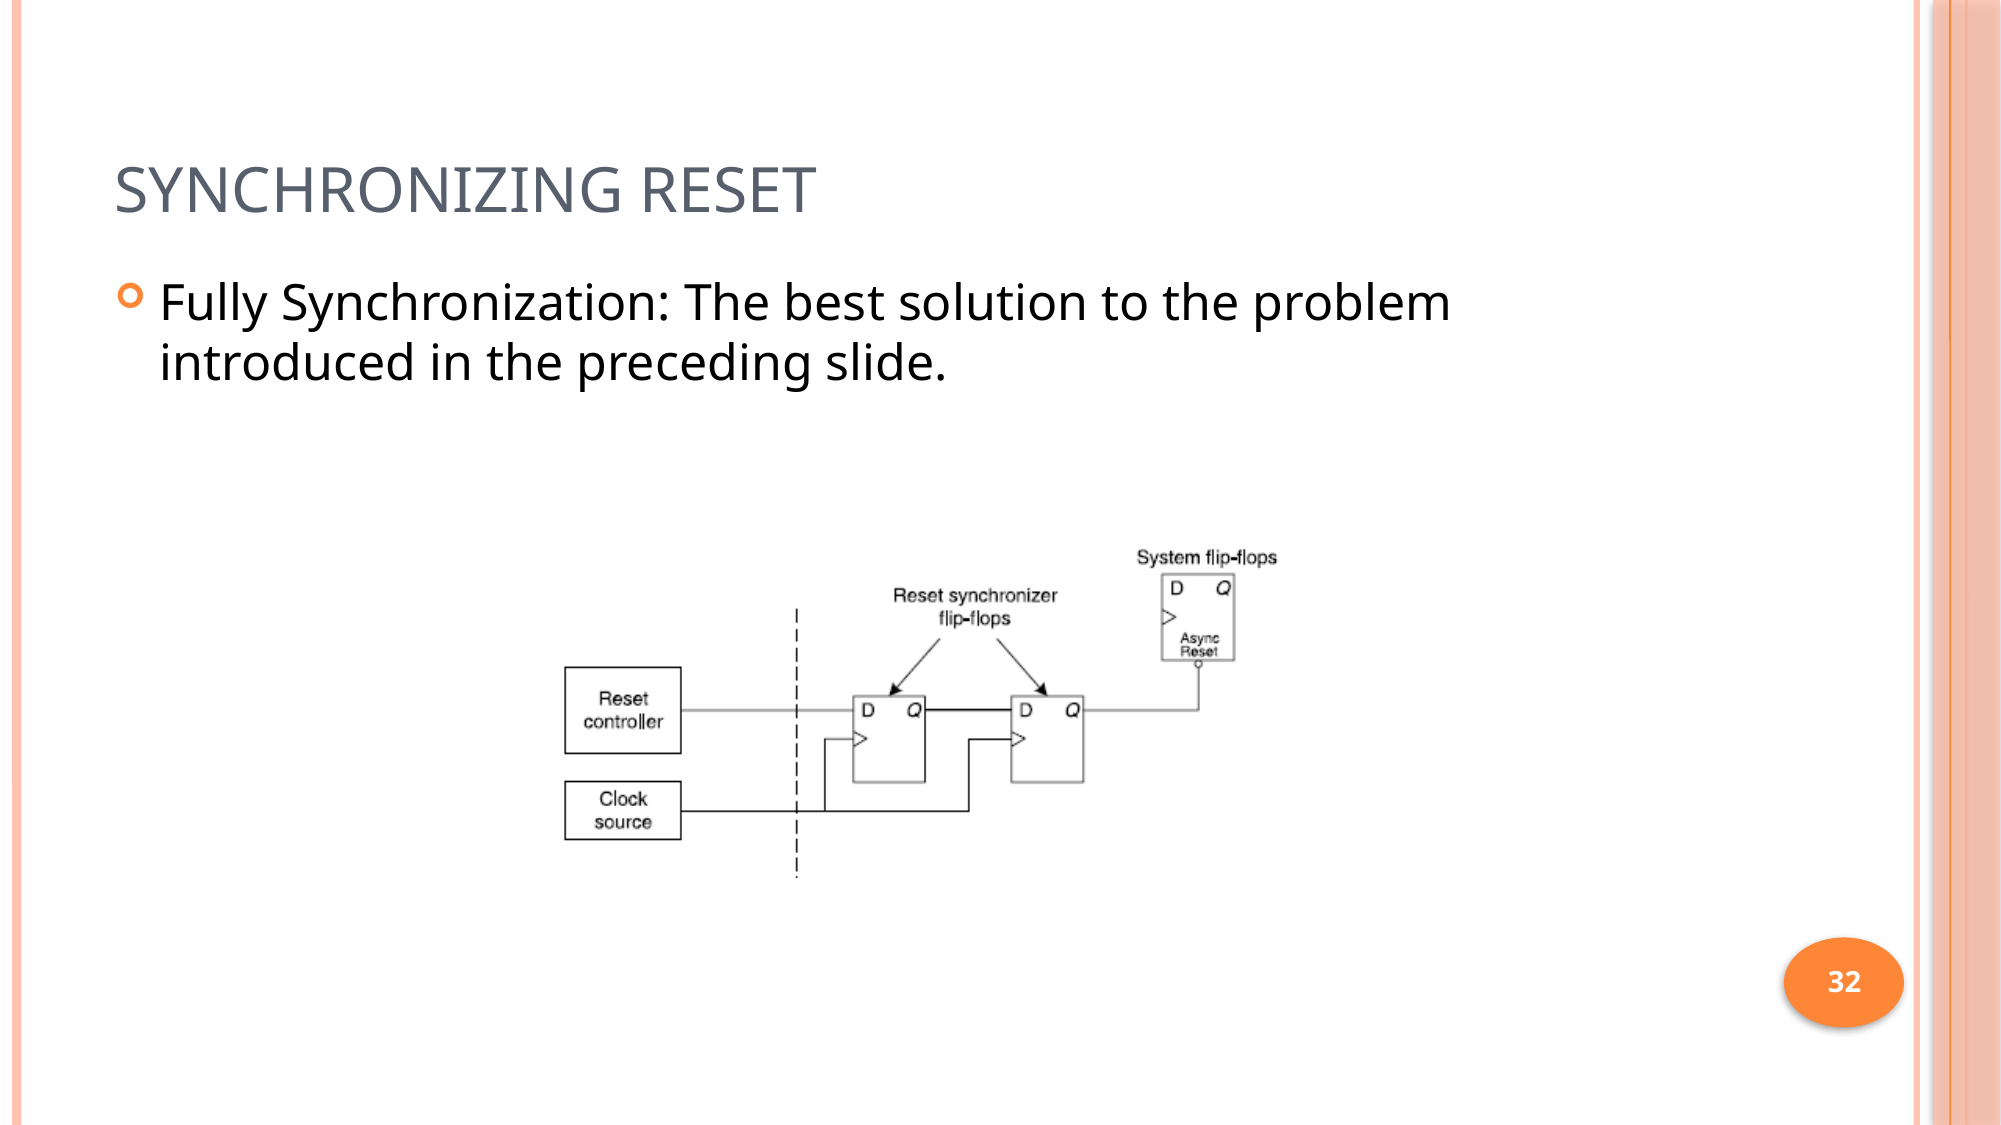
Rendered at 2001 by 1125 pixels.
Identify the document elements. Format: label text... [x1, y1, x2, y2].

list Fully Synchronization: The best solution to the problem introduced in the preceding slide. [99, 262, 1734, 1062]
picture [549, 511, 1323, 879]
title Synchronizing Reset [99, 45, 1734, 233]
slide_number 32 [1777, 940, 1912, 1027]
